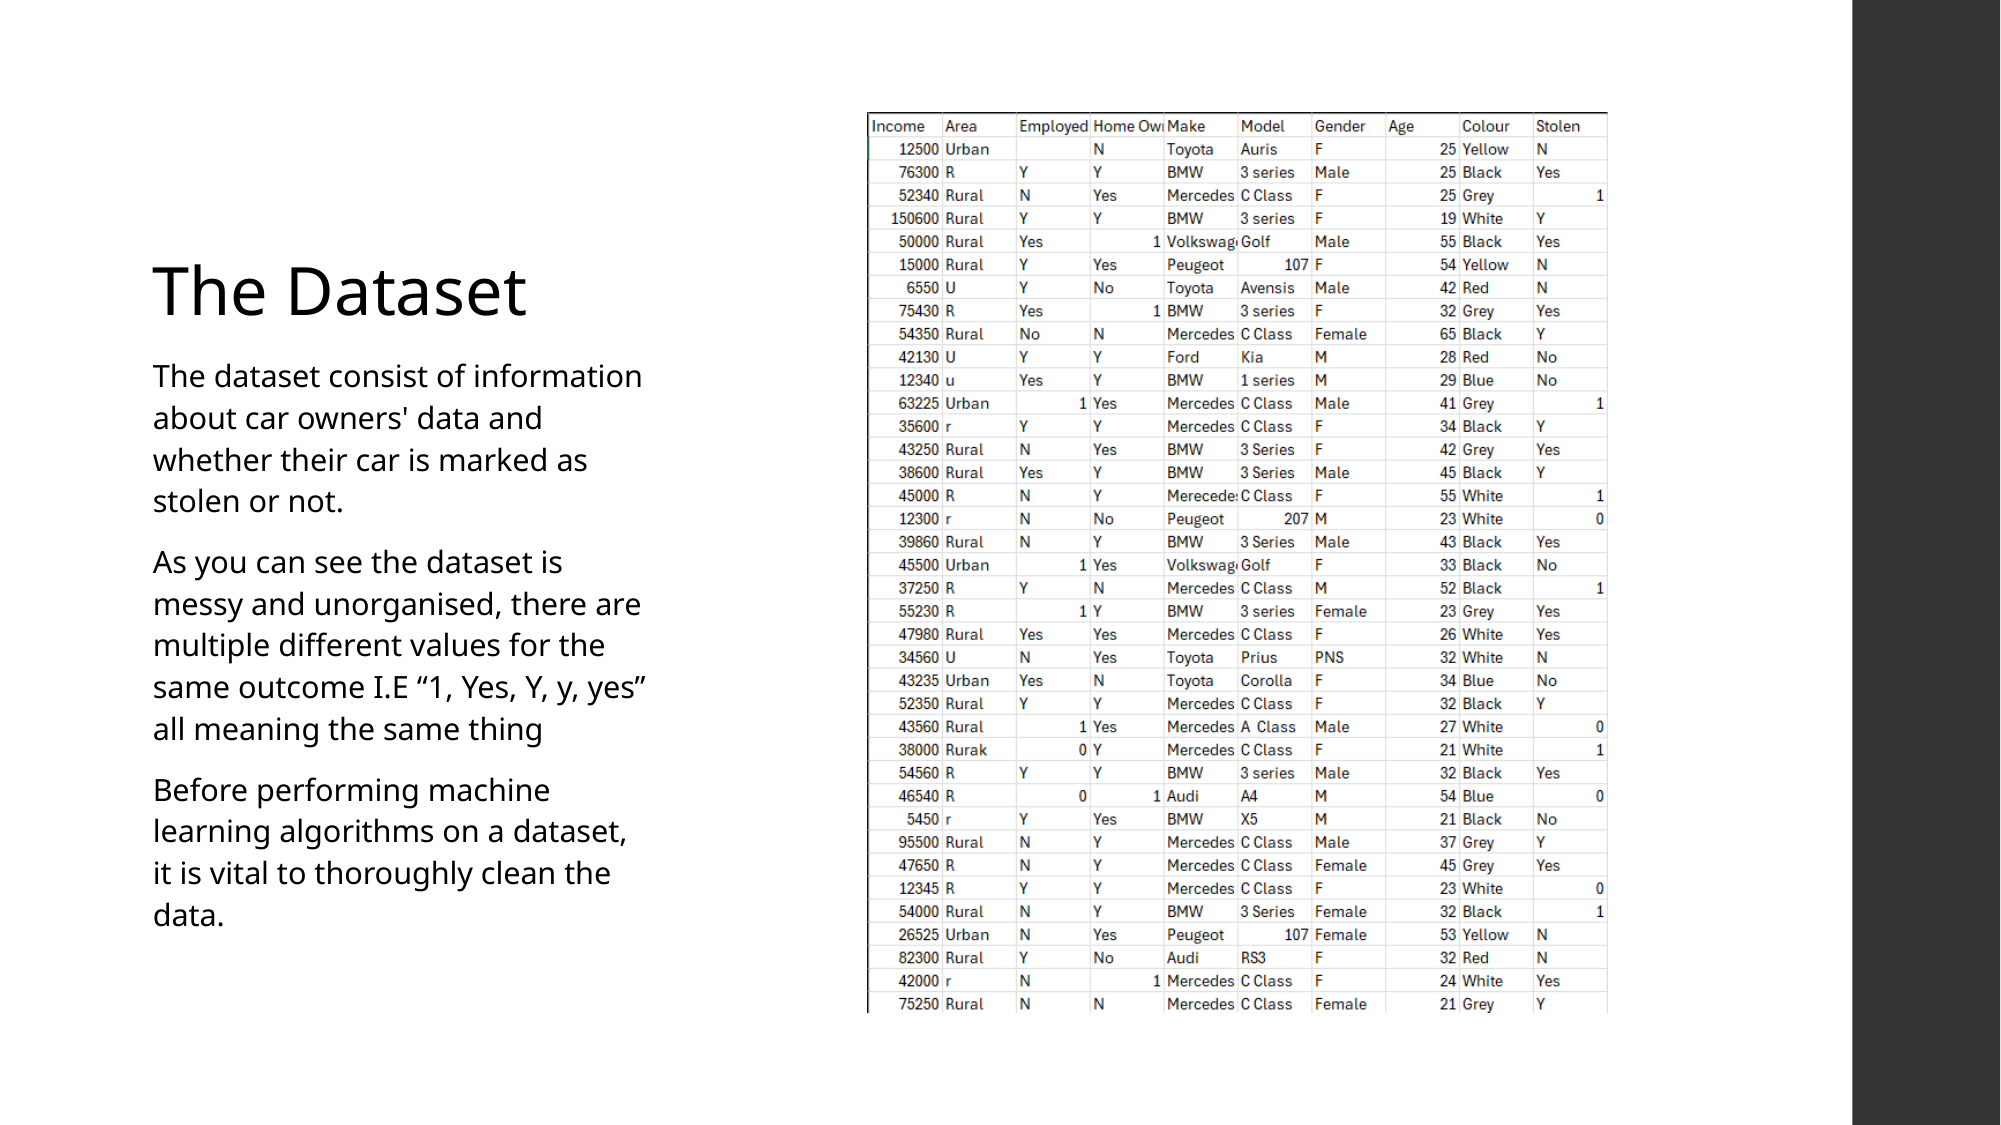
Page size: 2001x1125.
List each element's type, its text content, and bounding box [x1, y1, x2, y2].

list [866, 112, 1609, 1013]
title The Dataset [138, 75, 663, 338]
list The dataset consist of information about car owners' data and whether their car is marked as stolen or not. As you can see the dataset is messy and unorganised, there are multiple different values for the same outcome I.E “1, Yes, Y, y, yes” all meaning the same thing Before performing machine learning algorithms on a dataset, it is vital to thoroughly clean the data. [138, 344, 663, 970]
